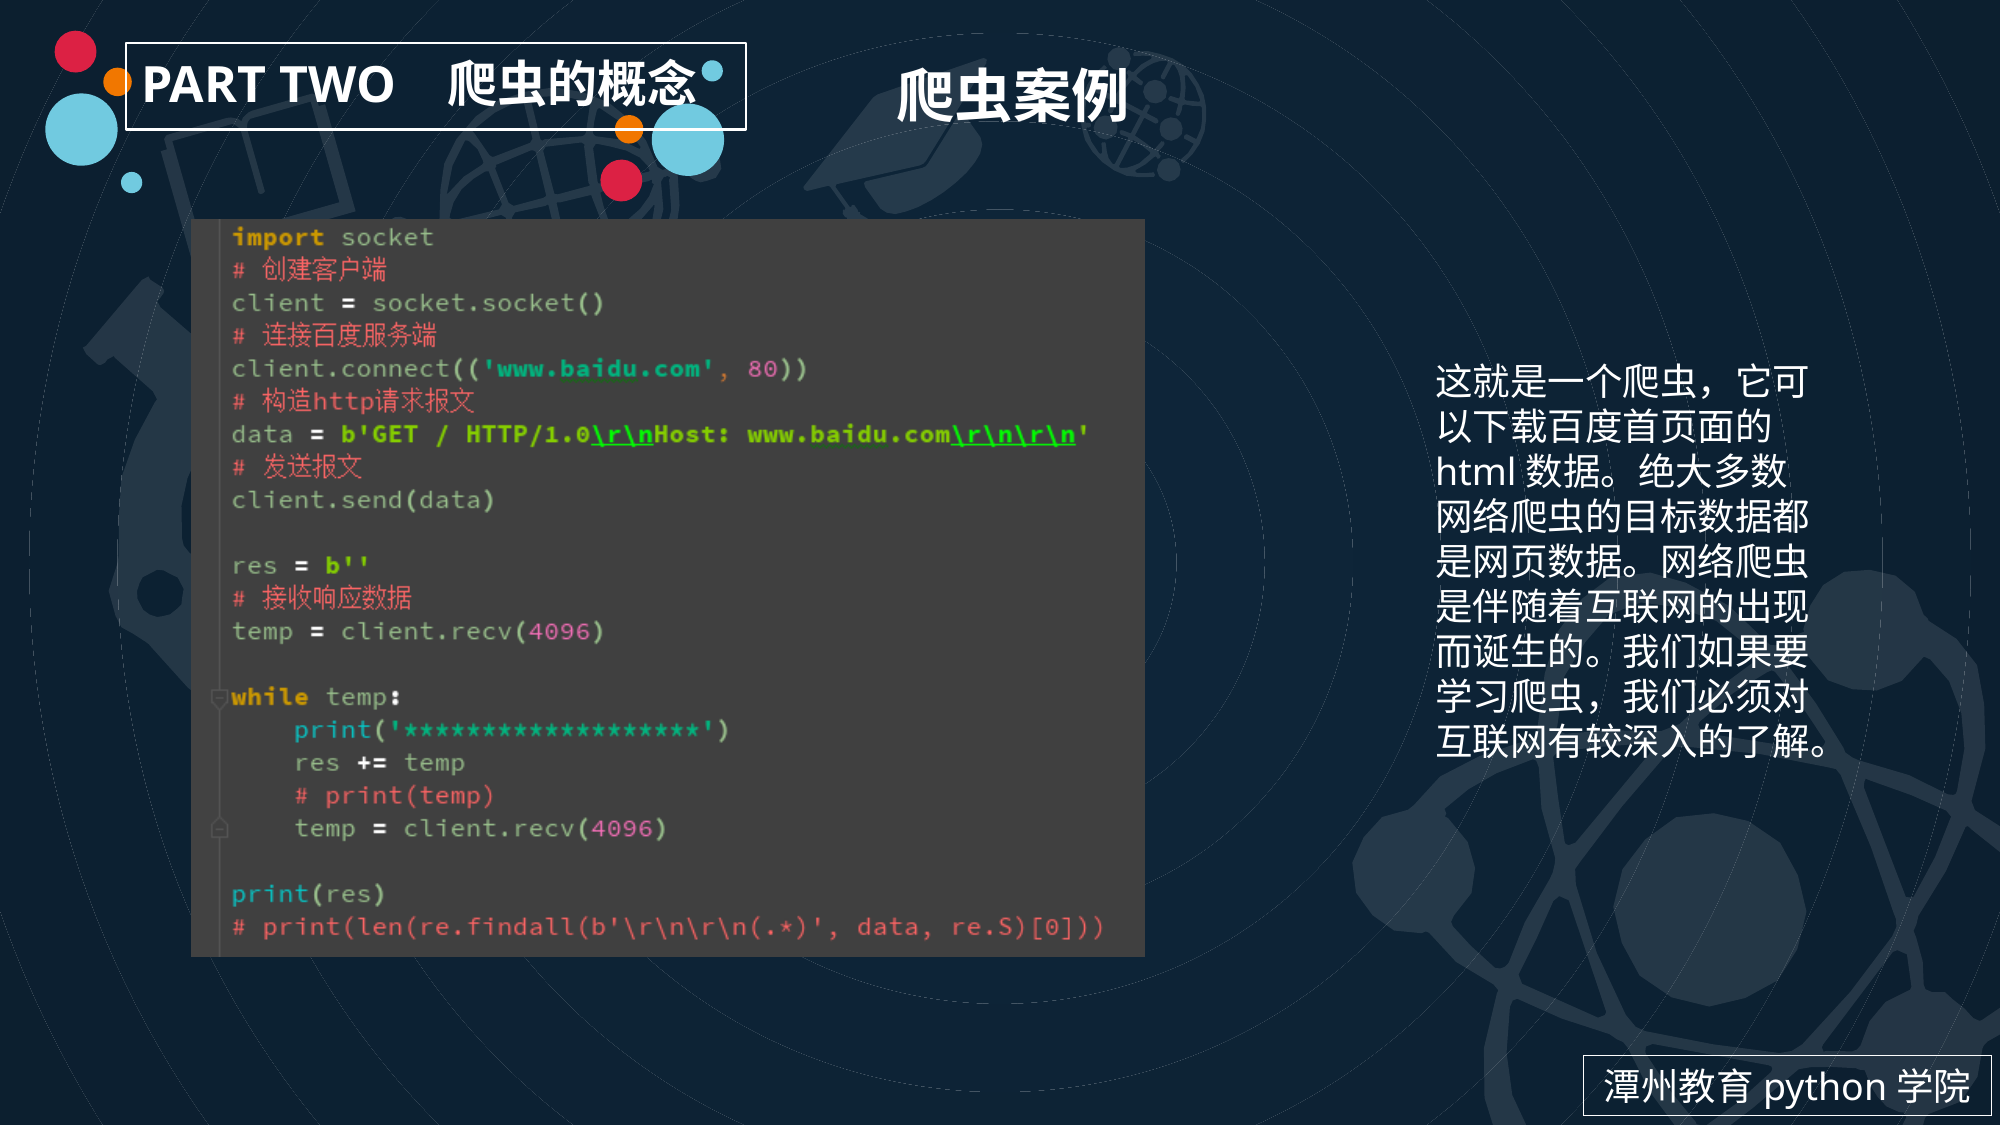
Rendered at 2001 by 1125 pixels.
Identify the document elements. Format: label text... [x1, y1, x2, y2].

text_box 爬虫案例 [896, 58, 1395, 129]
text_box 这就是一个爬虫，它可以下载百度首页面的html数据。绝大多数网络爬虫的目标数据都是网页数据。网络爬虫是伴随着互联网的出现而诞生的。我们如果要学习爬虫，我们必须对互联网有较深入的了解。 [1420, 350, 1838, 771]
picture [191, 219, 1145, 957]
text_box 潭州教育python学院 [1583, 1055, 1992, 1116]
list PART TWO 爬虫的概念 [125, 42, 747, 131]
